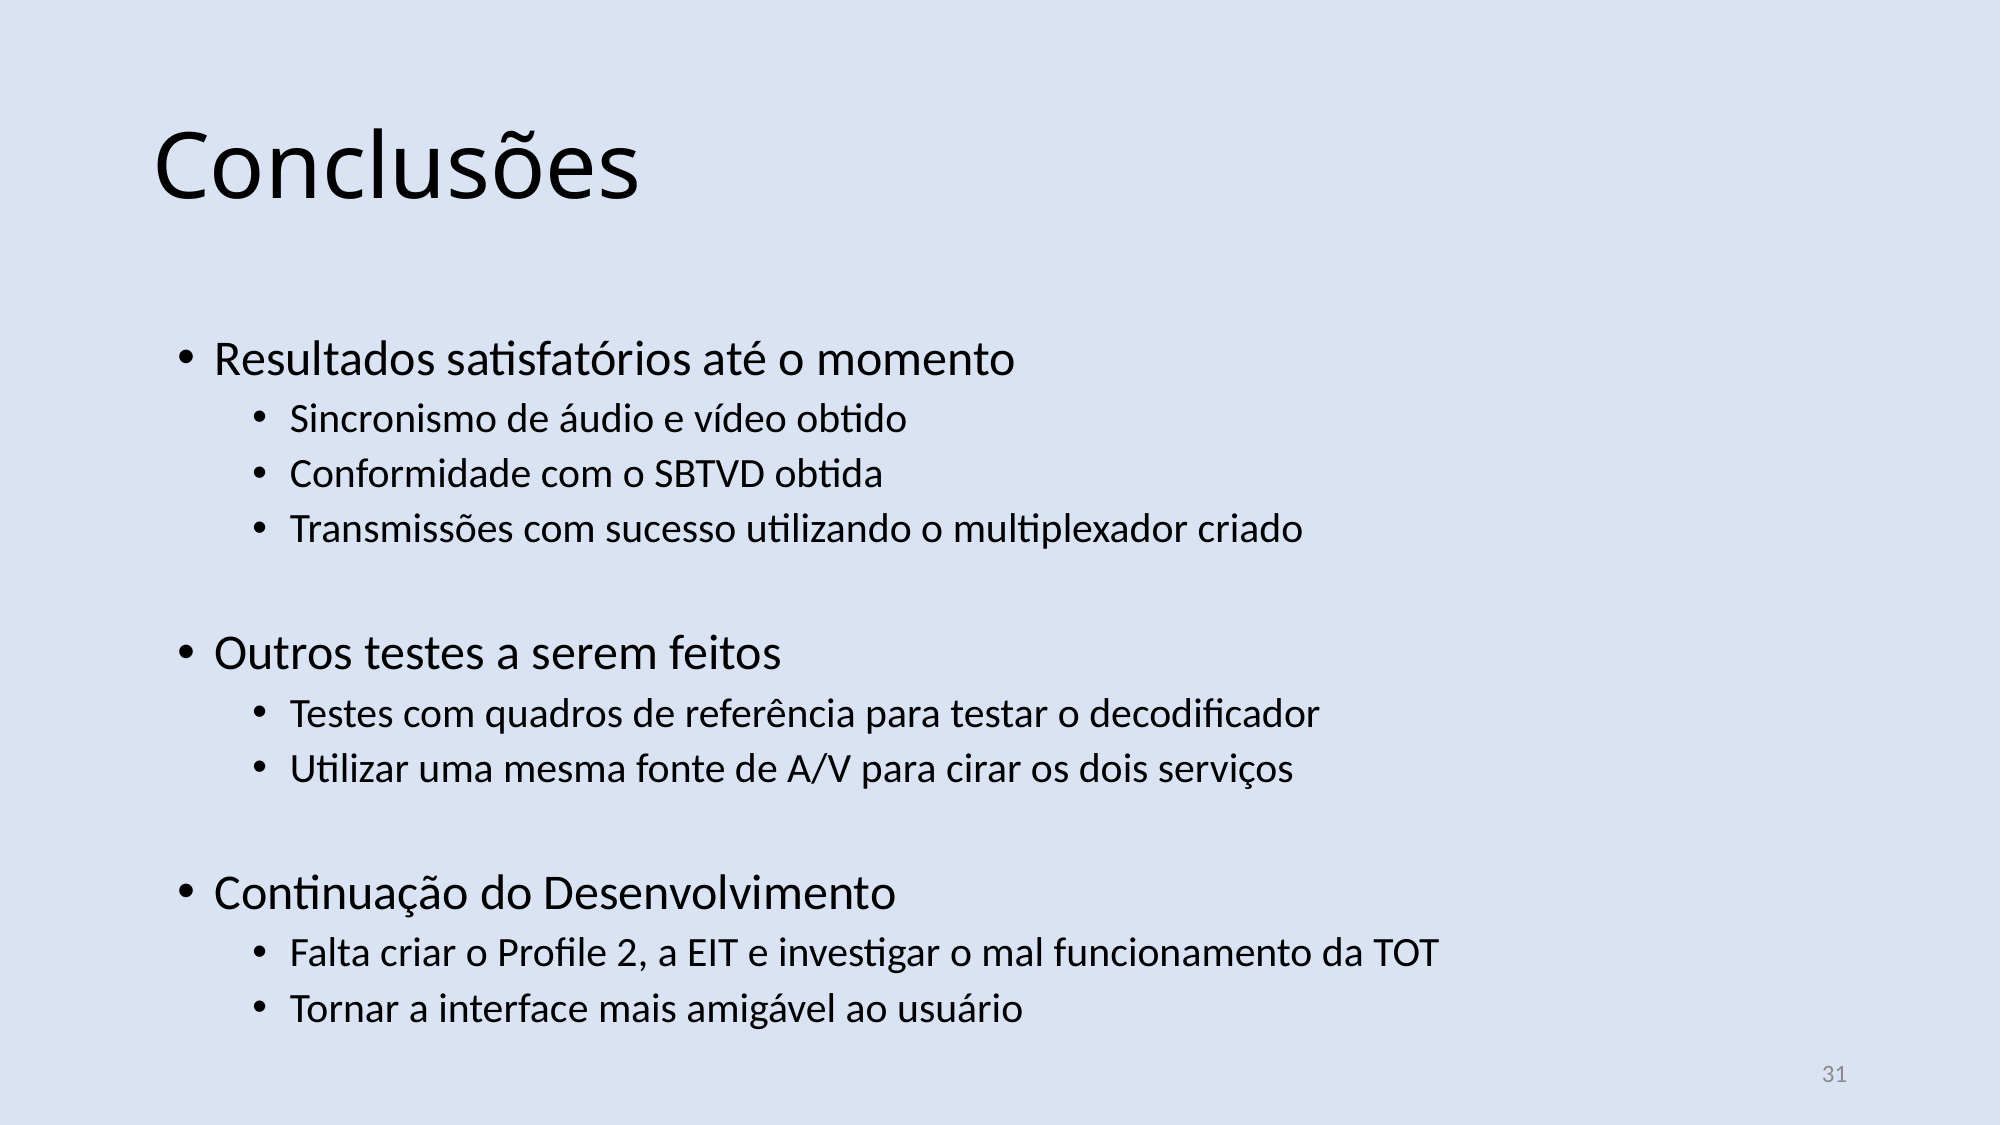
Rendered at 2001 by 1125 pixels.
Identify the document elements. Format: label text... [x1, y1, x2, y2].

text_box Conclusões [137, 59, 1863, 278]
text_box Resultados satisfatórios até o momento Sincronismo de áudio e vídeo obtido Conformidade com o SBTVD obtida Transmissões com sucesso utilizando o multiplexador criado Outros testes a serem feitos Testes com quadros de referência para testar o decodificador Utilizar uma mesma fonte de A/V para cirar os dois serviços Continuação do Desenvolvimento Falta criar o Profile 2, a EIT e investigar o mal funcionamento da TOT Tornar a interface mais amigável ao usuário [162, 324, 1888, 1039]
slide_number 31 [1412, 1042, 1863, 1103]
